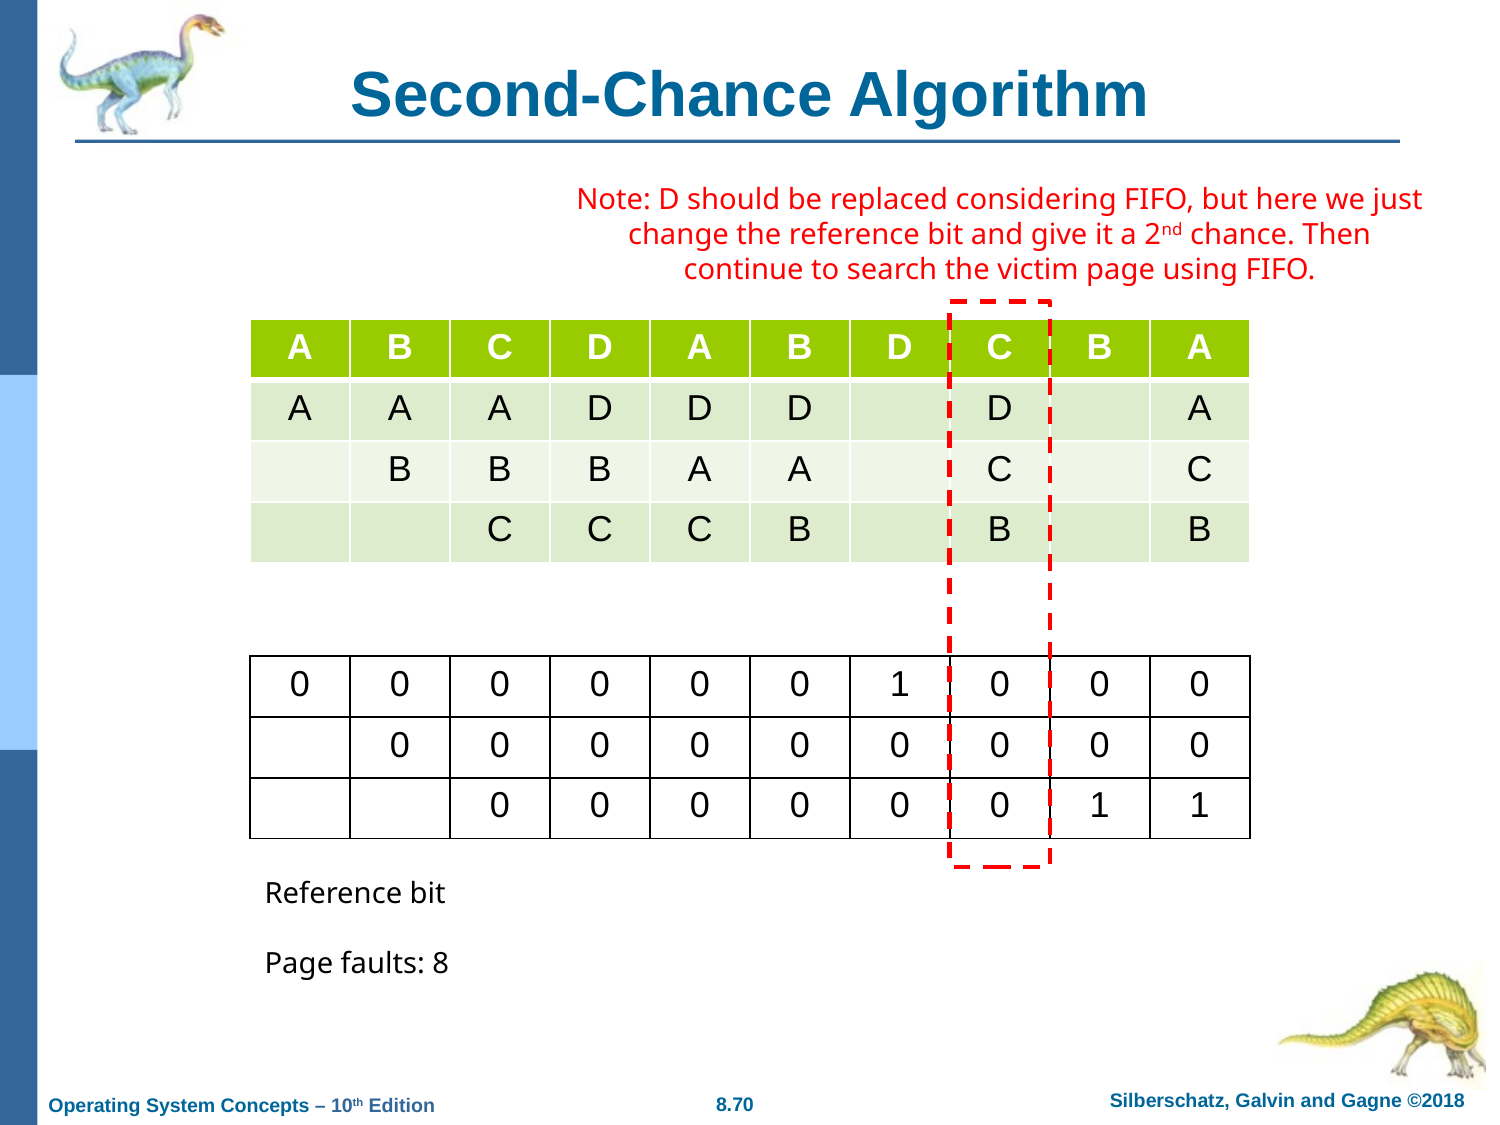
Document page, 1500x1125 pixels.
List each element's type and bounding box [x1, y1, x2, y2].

table_cell [1051, 383, 1149, 440]
table_cell [451, 383, 549, 440]
table_cell [251, 442, 349, 501]
table_cell [751, 718, 849, 777]
table_header [851, 320, 949, 377]
table_cell [551, 779, 649, 838]
table_cell [451, 503, 549, 562]
title [75, 45, 1425, 141]
picture [1407, 1093, 1421, 1107]
table_header [1151, 657, 1249, 716]
table_header [451, 657, 549, 716]
picture [1275, 959, 1486, 1090]
table_cell [851, 779, 949, 838]
text_box [559, 172, 1441, 293]
table_cell [751, 383, 849, 440]
table_header [651, 657, 749, 716]
table_cell [451, 779, 549, 838]
table_cell [1051, 442, 1149, 501]
table_cell [251, 503, 349, 562]
table_cell [1151, 718, 1249, 777]
table_cell [251, 718, 349, 777]
table_cell [651, 442, 749, 501]
text_box [249, 866, 531, 987]
table_cell [1051, 718, 1149, 777]
table_cell [551, 503, 649, 562]
table_cell [551, 442, 649, 501]
table_cell [551, 383, 649, 440]
table_cell [351, 718, 449, 777]
table_header [251, 657, 349, 716]
table_cell [251, 779, 349, 838]
table_header [551, 320, 649, 377]
table_header [1151, 320, 1249, 377]
table_cell [851, 383, 949, 440]
table_cell [351, 442, 449, 501]
table_cell [751, 503, 849, 562]
text_box [949, 301, 1050, 867]
table_cell [651, 779, 749, 838]
table_header [1051, 657, 1149, 716]
table_cell [751, 779, 849, 838]
table_header [1051, 320, 1149, 377]
table_cell [351, 503, 449, 562]
table_cell [551, 718, 649, 777]
table_cell [251, 383, 349, 440]
table_cell [1051, 503, 1149, 562]
table_cell [1151, 442, 1249, 501]
table_cell [1151, 383, 1249, 440]
table_cell [451, 442, 549, 501]
table_cell [651, 718, 749, 777]
table_header [251, 320, 349, 377]
table_cell [851, 503, 949, 562]
table_header [751, 657, 849, 716]
table_cell [351, 779, 449, 838]
table_cell [1151, 503, 1249, 562]
picture [46, 0, 244, 149]
table_header [551, 657, 649, 716]
table_header [351, 657, 449, 716]
table_header [351, 320, 449, 377]
table_cell [751, 442, 849, 501]
table_cell [351, 383, 449, 440]
table_cell [651, 503, 749, 562]
table_cell [851, 718, 949, 777]
table_cell [851, 442, 949, 501]
table_header [851, 657, 949, 716]
table_header [651, 320, 749, 377]
table_cell [1151, 779, 1249, 838]
table_cell [451, 718, 549, 777]
table_cell [1051, 779, 1149, 838]
table_header [751, 320, 849, 377]
table_header [451, 320, 549, 377]
table_cell [651, 383, 749, 440]
